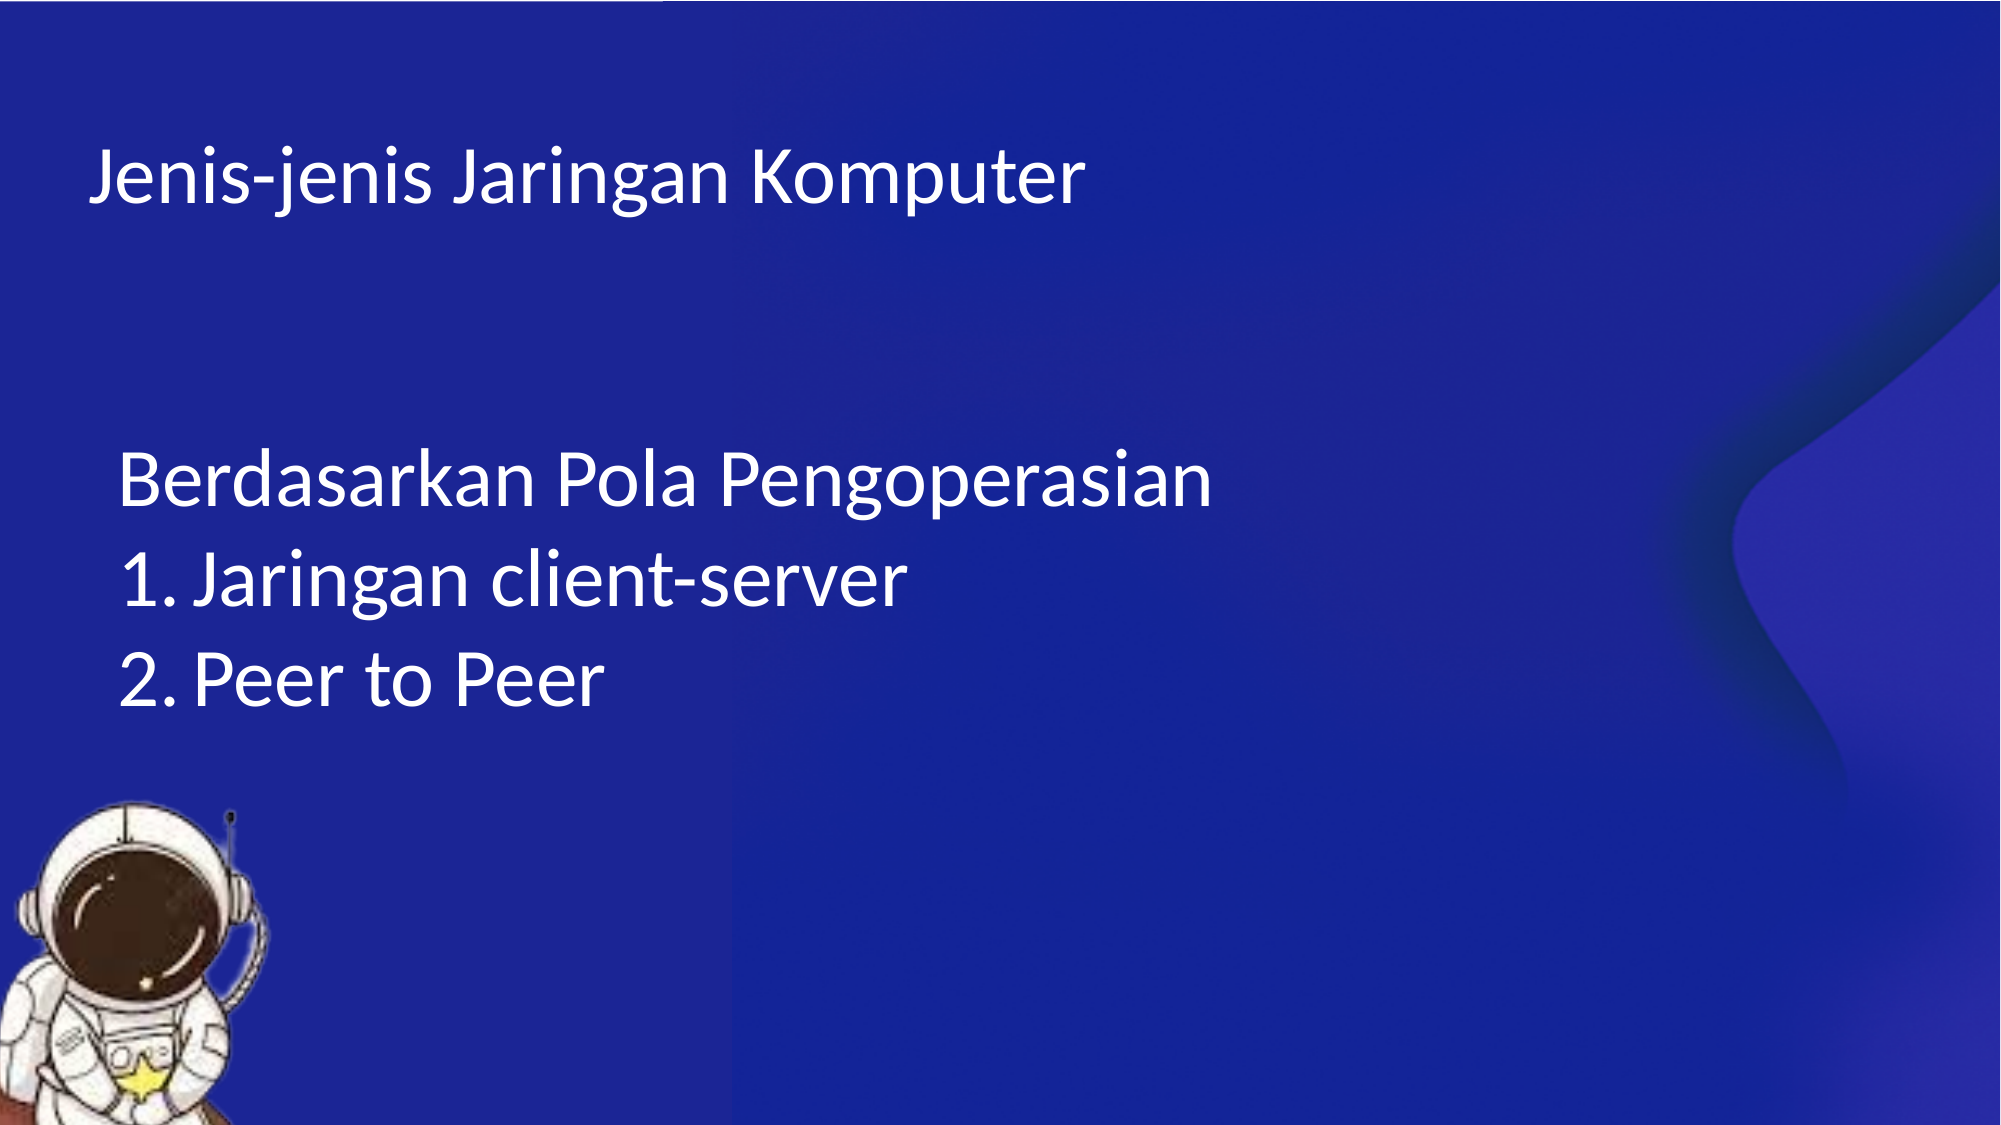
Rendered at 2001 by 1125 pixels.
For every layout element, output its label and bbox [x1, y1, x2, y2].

picture [0, 751, 458, 1125]
text_box [0, 1, 2000, 1125]
